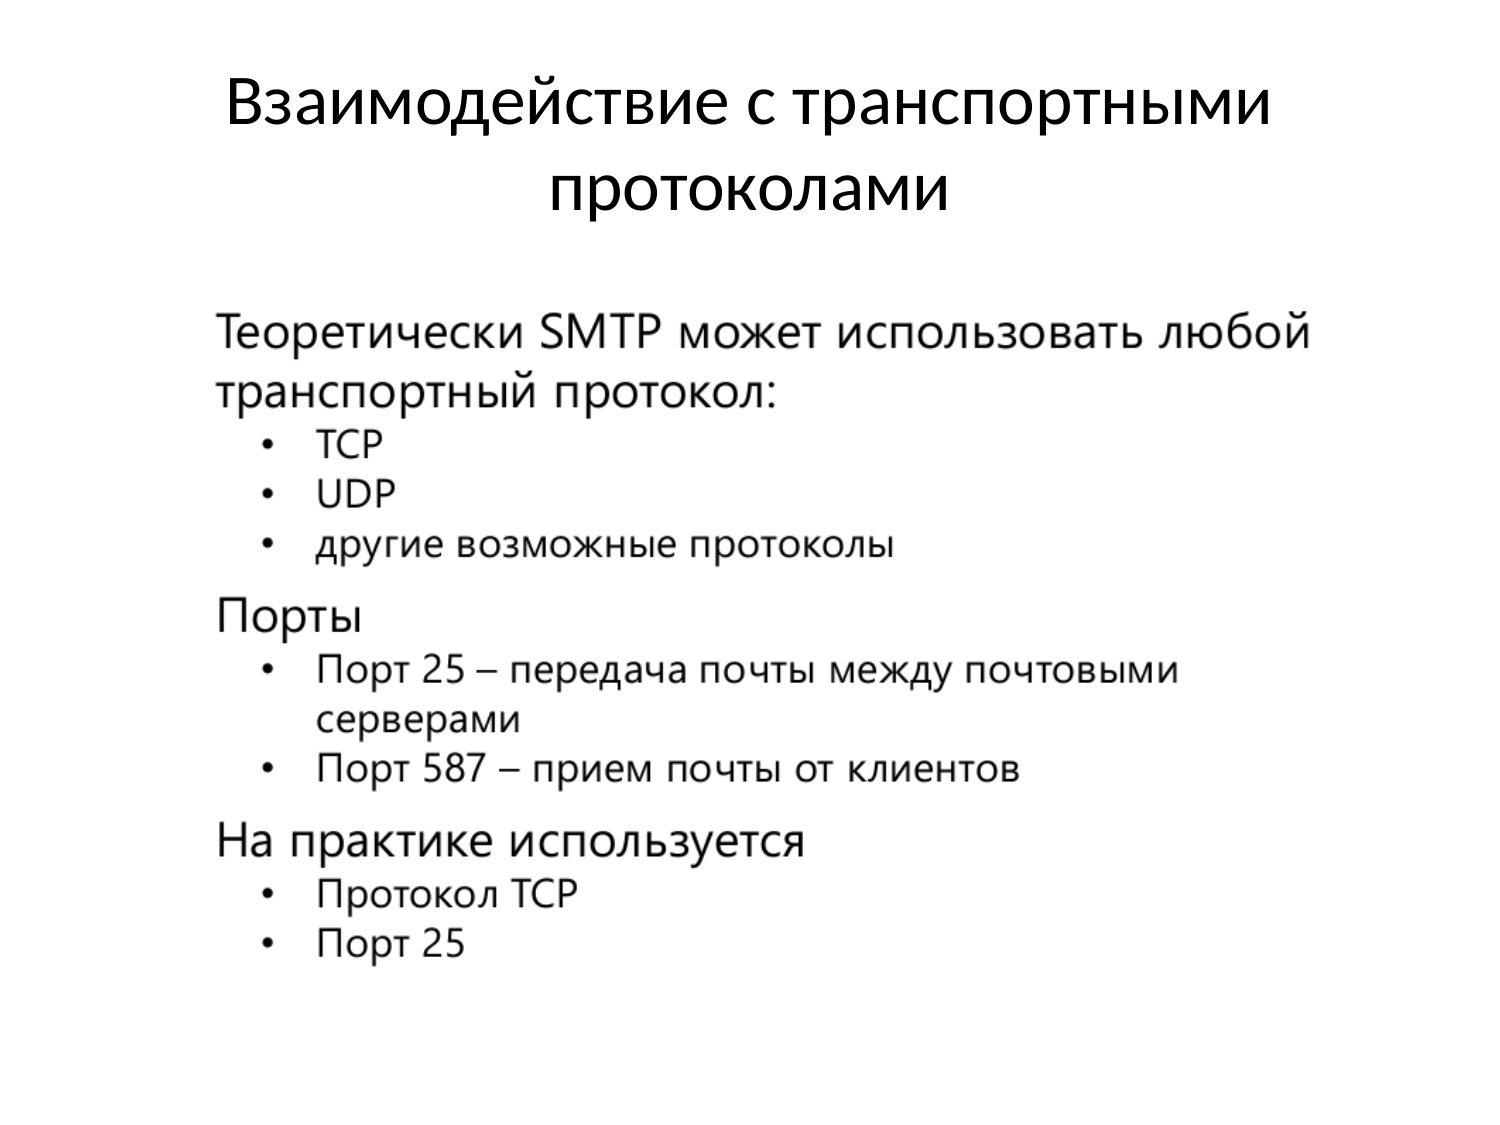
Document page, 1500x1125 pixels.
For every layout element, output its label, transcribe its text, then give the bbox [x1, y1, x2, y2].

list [149, 262, 1351, 1006]
title Взаимодействие с транспортными протоколами [75, 45, 1425, 233]
